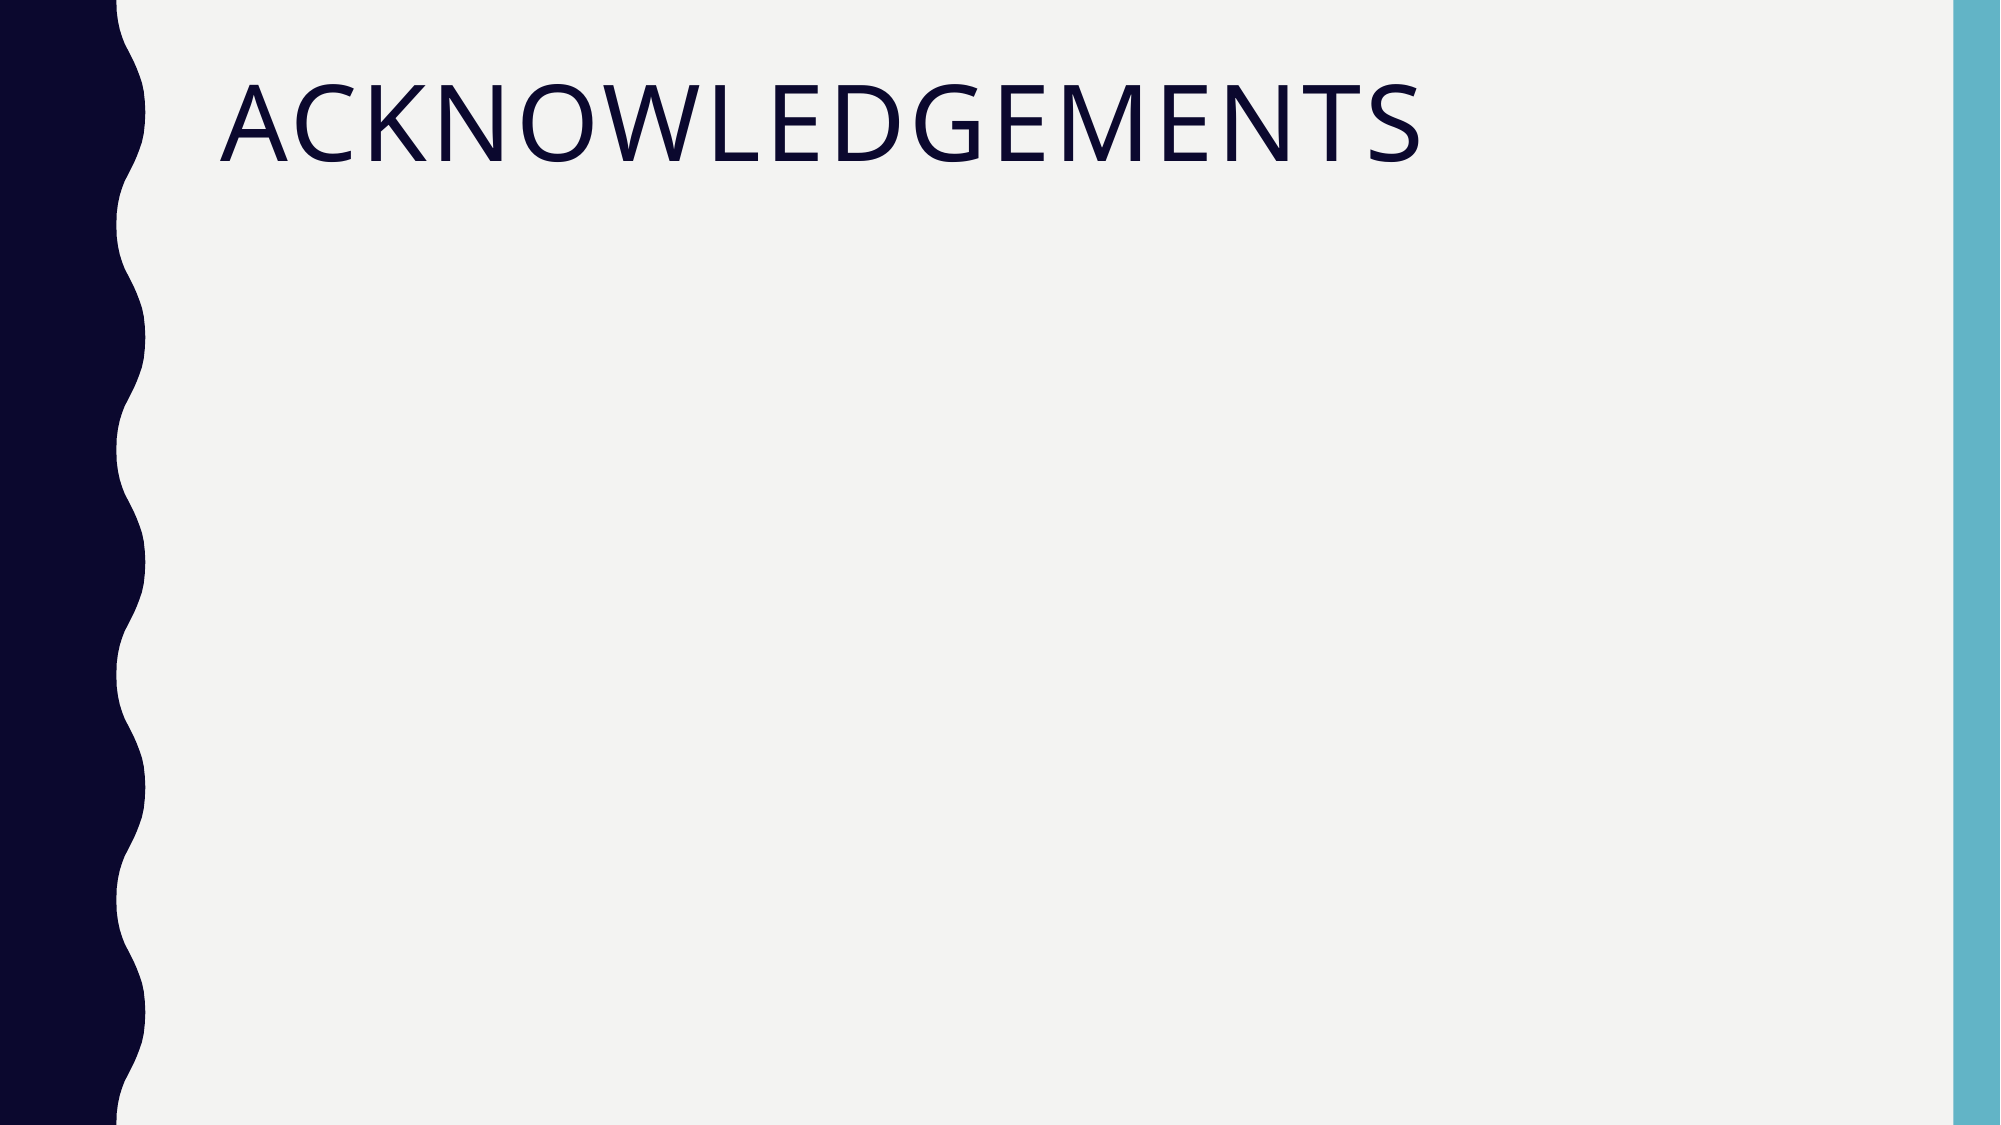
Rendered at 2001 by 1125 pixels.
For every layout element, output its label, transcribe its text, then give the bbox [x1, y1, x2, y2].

title Acknowledgements [205, 62, 1875, 308]
